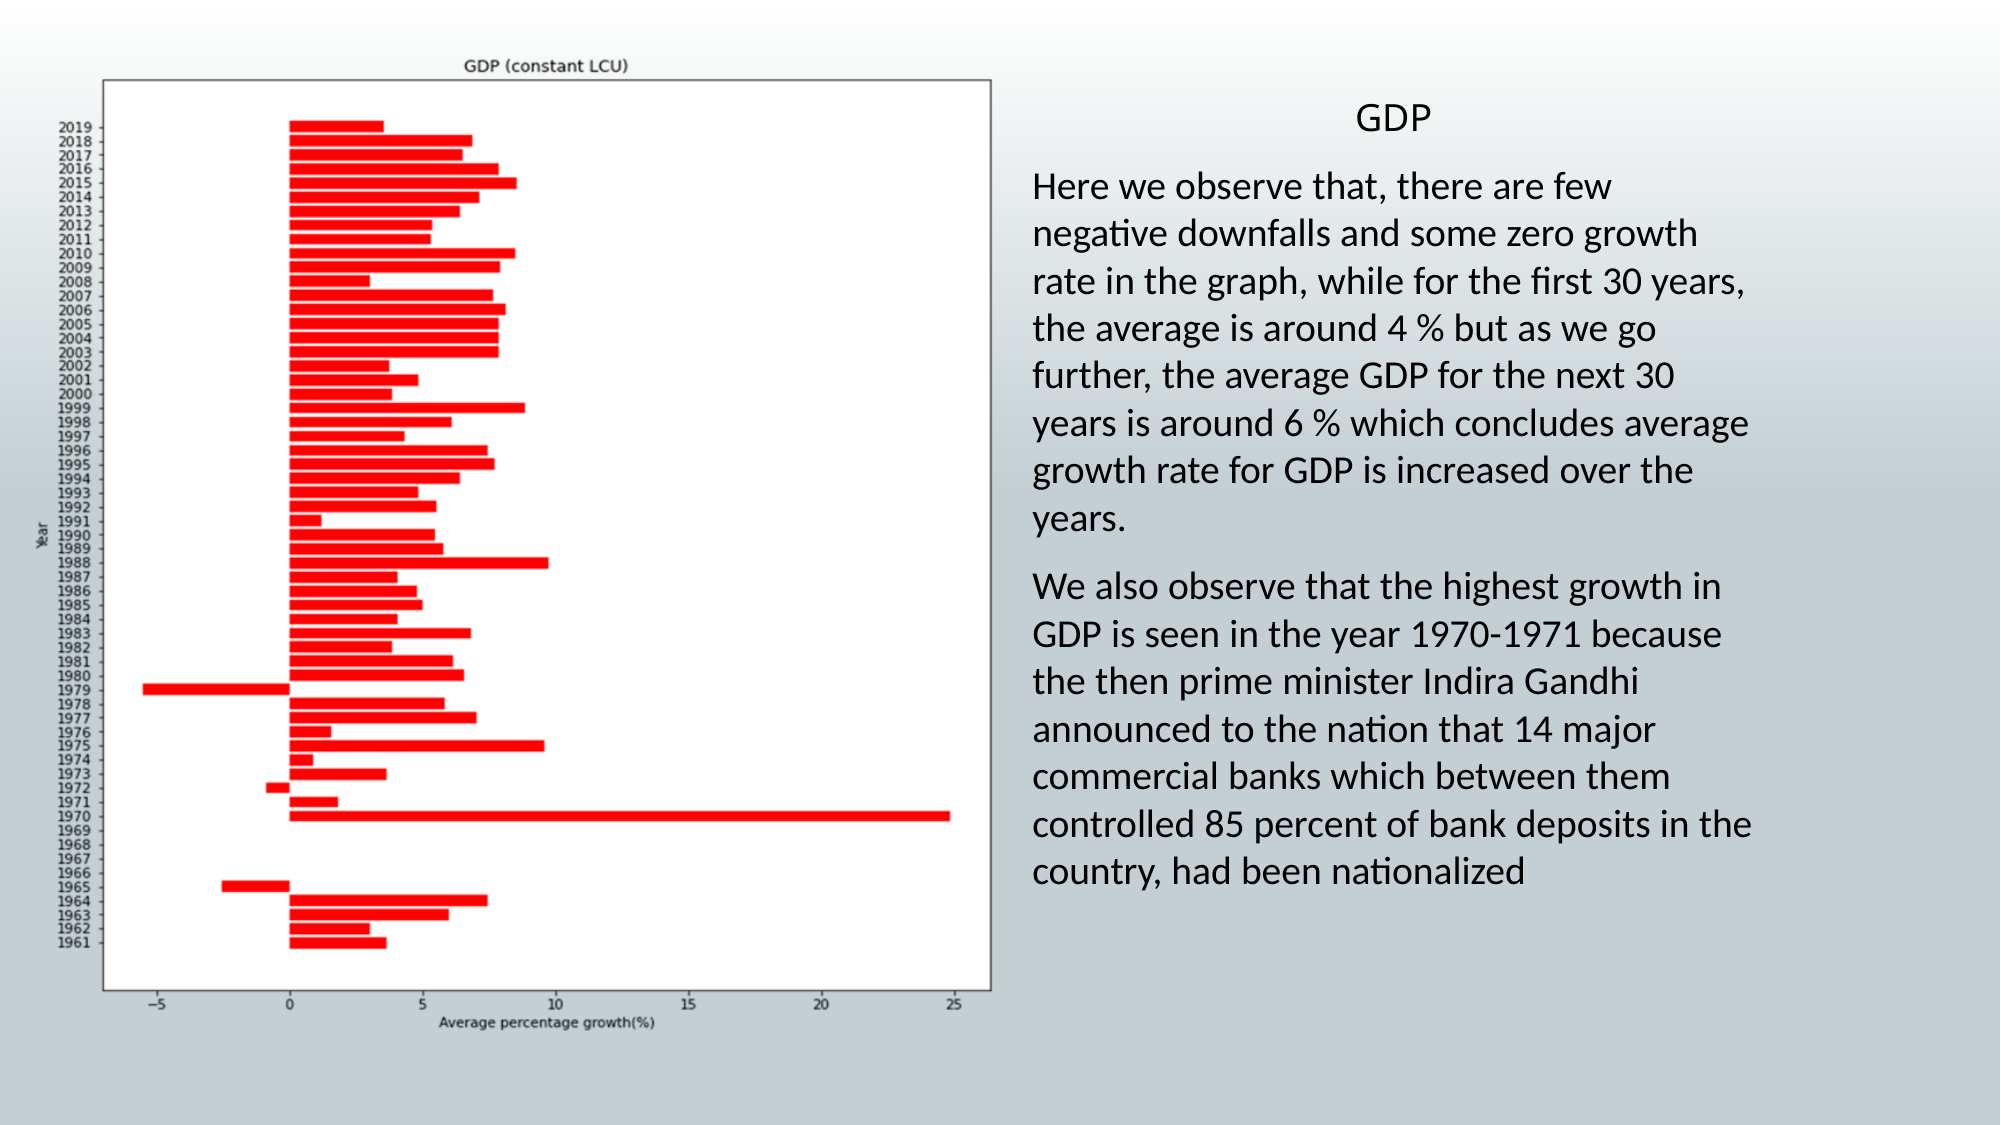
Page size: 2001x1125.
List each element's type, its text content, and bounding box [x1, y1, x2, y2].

picture [28, 50, 1001, 1039]
text_box GDP Here we observe that, there are few negative downfalls and some zero growth rate in the graph, while for the first 30 years, the average is around 4 % but as we go further, the average GDP for the next 30 years is around 6 % which concludes average growth rate for GDP is increased over the years. We also observe that the highest growth in GDP is seen in the year 1970-1971 because the then prime minister Indira Gandhi announced to the nation that 14 major commercial banks which between them controlled 85 percent of bank deposits in the country, had been nationalized [1017, 86, 1770, 945]
